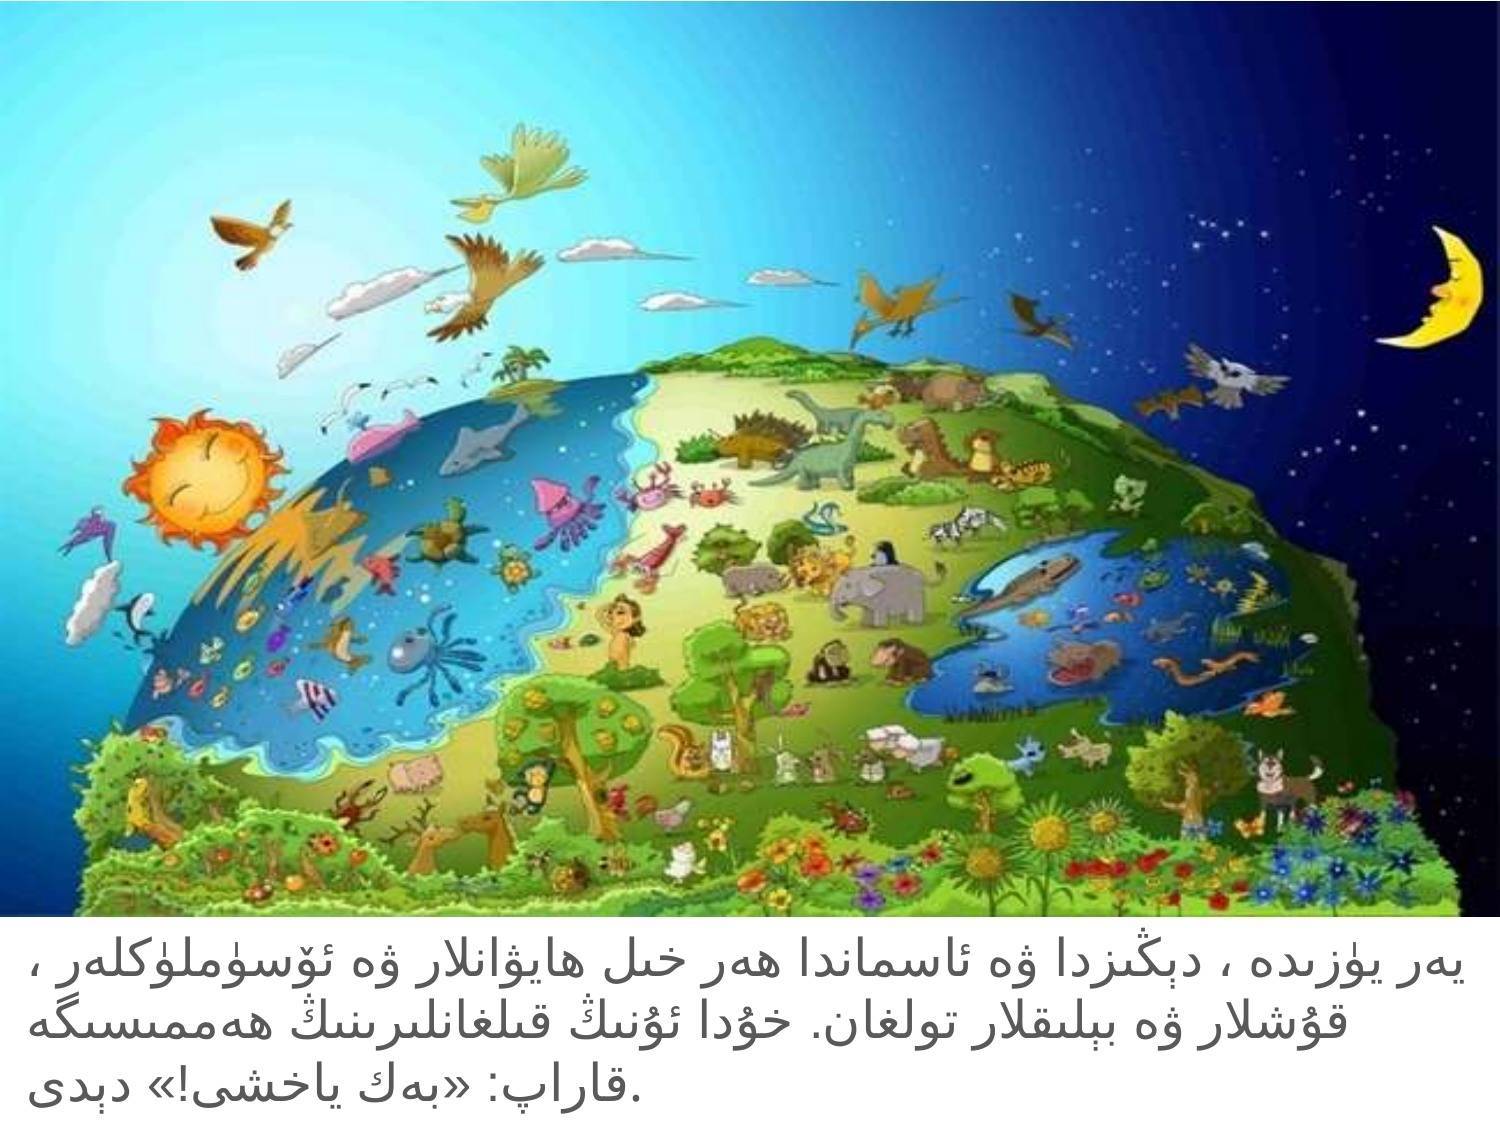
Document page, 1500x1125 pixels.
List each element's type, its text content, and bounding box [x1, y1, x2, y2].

picture [0, 1, 1500, 918]
text_box يەر يۈزىدە ، دېڭىزدا ۋە ئاسماندا ھەر خىل ھايۋانلار ۋە ئۆسۈملۈكلەر ، قۇشلار ۋە بېلىقلار تولغان. خۇدا ئۇنىڭ قىلغانلىرىنىڭ ھەممىسىگە قاراپ: «بەك ياخشى!» دېدى. [11, 924, 1498, 1119]
